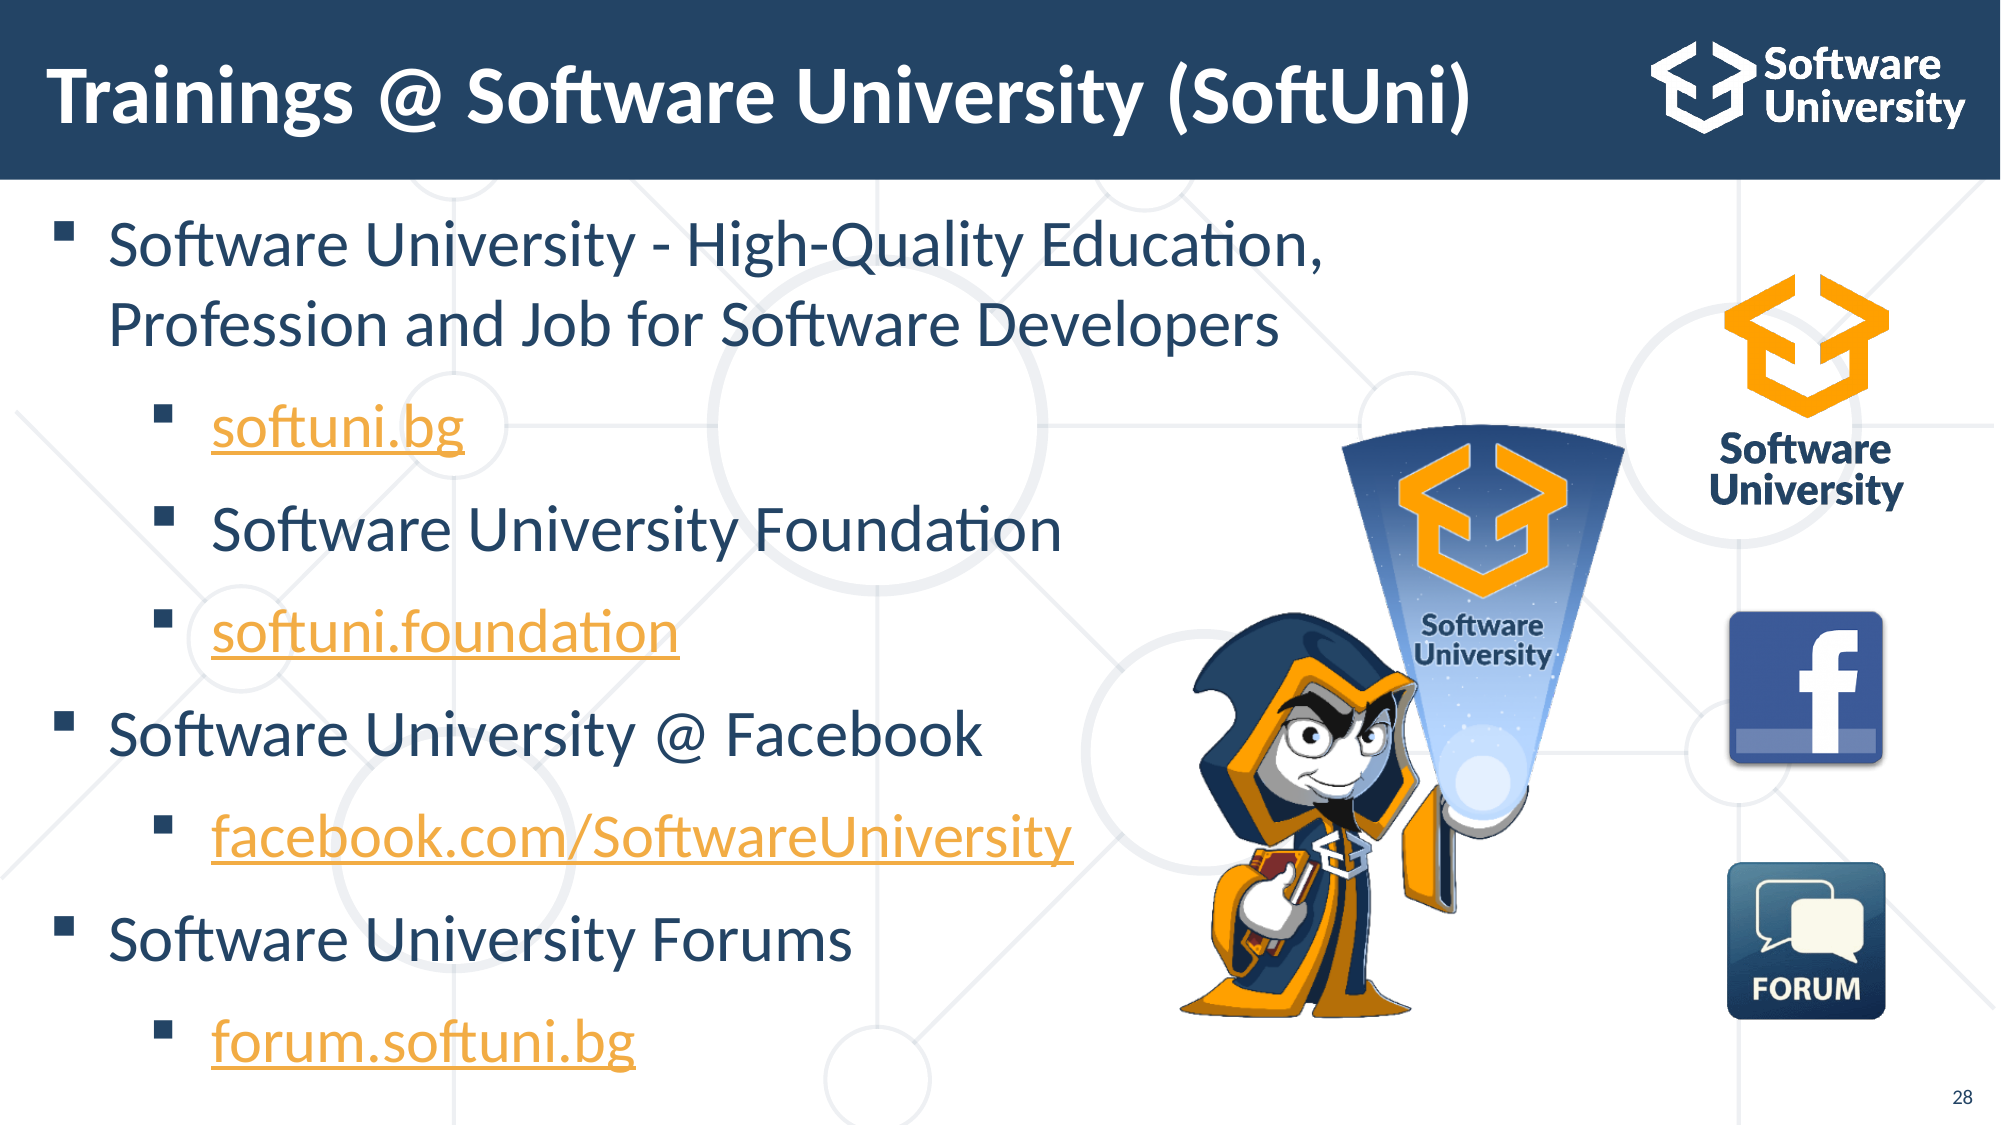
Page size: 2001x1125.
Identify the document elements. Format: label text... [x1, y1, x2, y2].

picture [1723, 605, 1889, 773]
picture [1651, 41, 1966, 134]
picture [1726, 861, 1886, 1020]
list Software University - High-Quality Education, Profession and Job for Software Developers softuni.bg Software University Foundation softuni.foundation Software University @ Facebook facebook.com/SoftwareUniversity Software University Forums forum.softuni.bg [31, 193, 1458, 1094]
picture [1708, 274, 1904, 517]
picture [1458, 423, 1627, 1020]
title Trainings @ Software University (SoftUni) [28, 17, 1627, 163]
slide_number 28 [1927, 1067, 1989, 1117]
